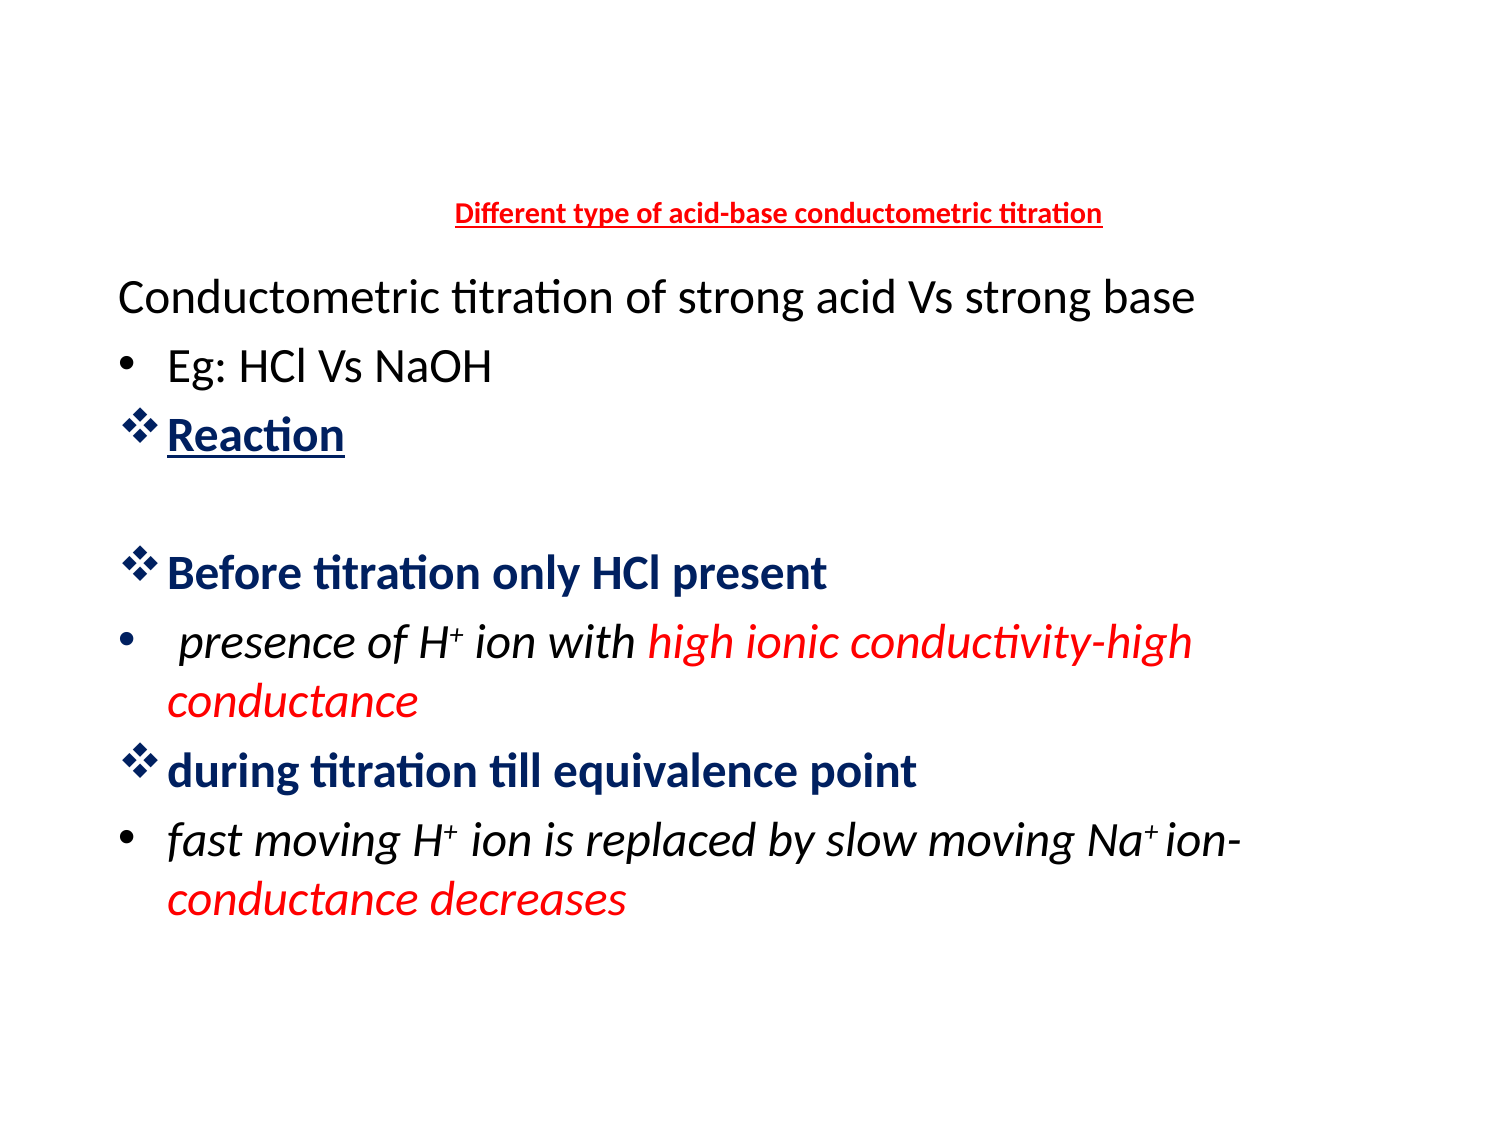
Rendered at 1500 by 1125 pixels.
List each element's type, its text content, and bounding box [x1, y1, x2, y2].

title Different type of acid-base conductometric titration [103, 185, 1455, 275]
